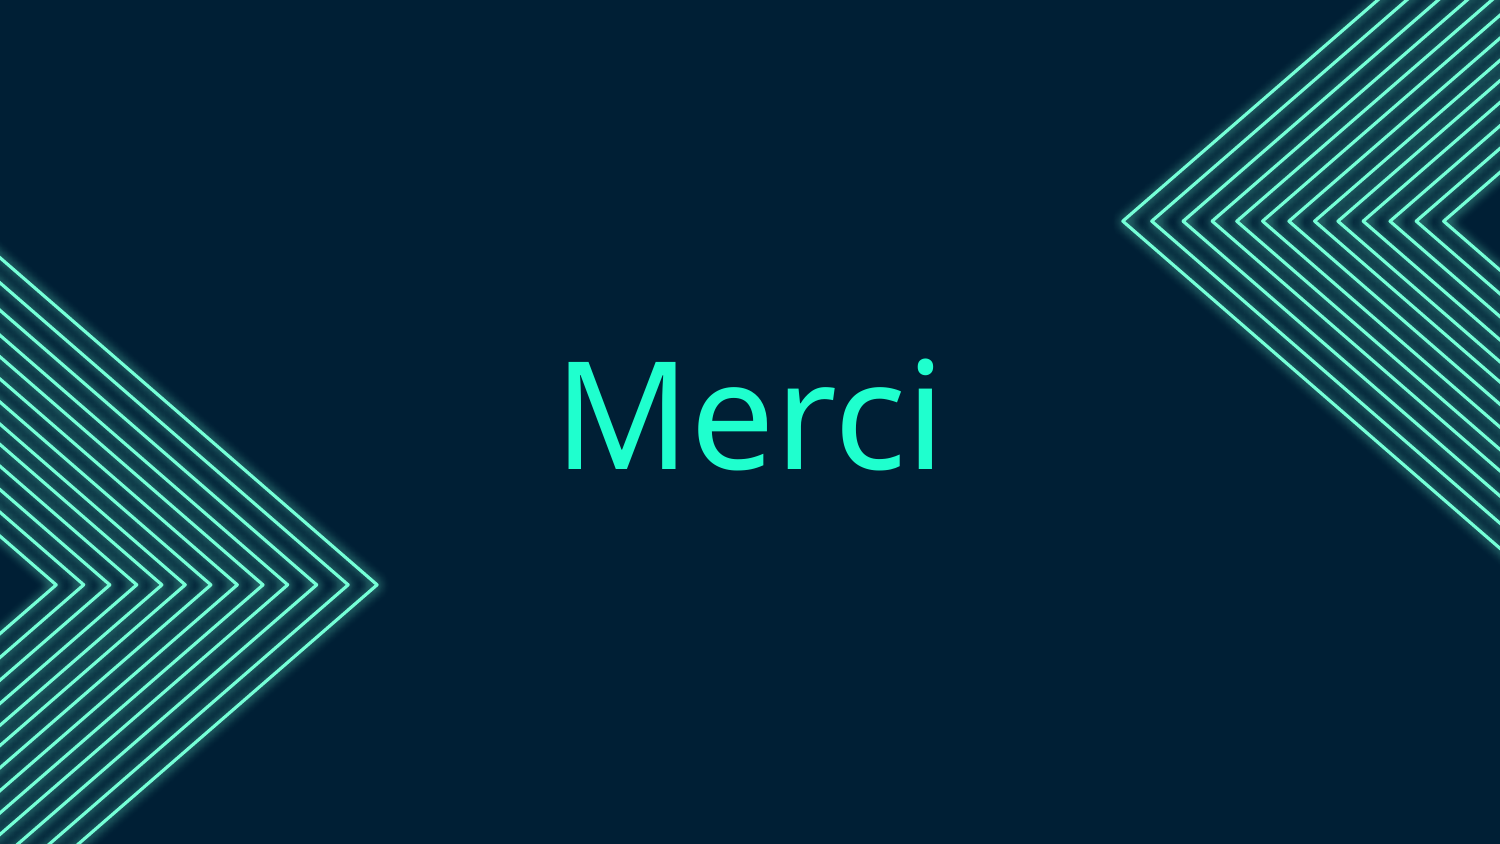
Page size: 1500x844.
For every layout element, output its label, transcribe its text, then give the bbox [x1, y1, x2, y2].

title Merci [377, 252, 1123, 566]
